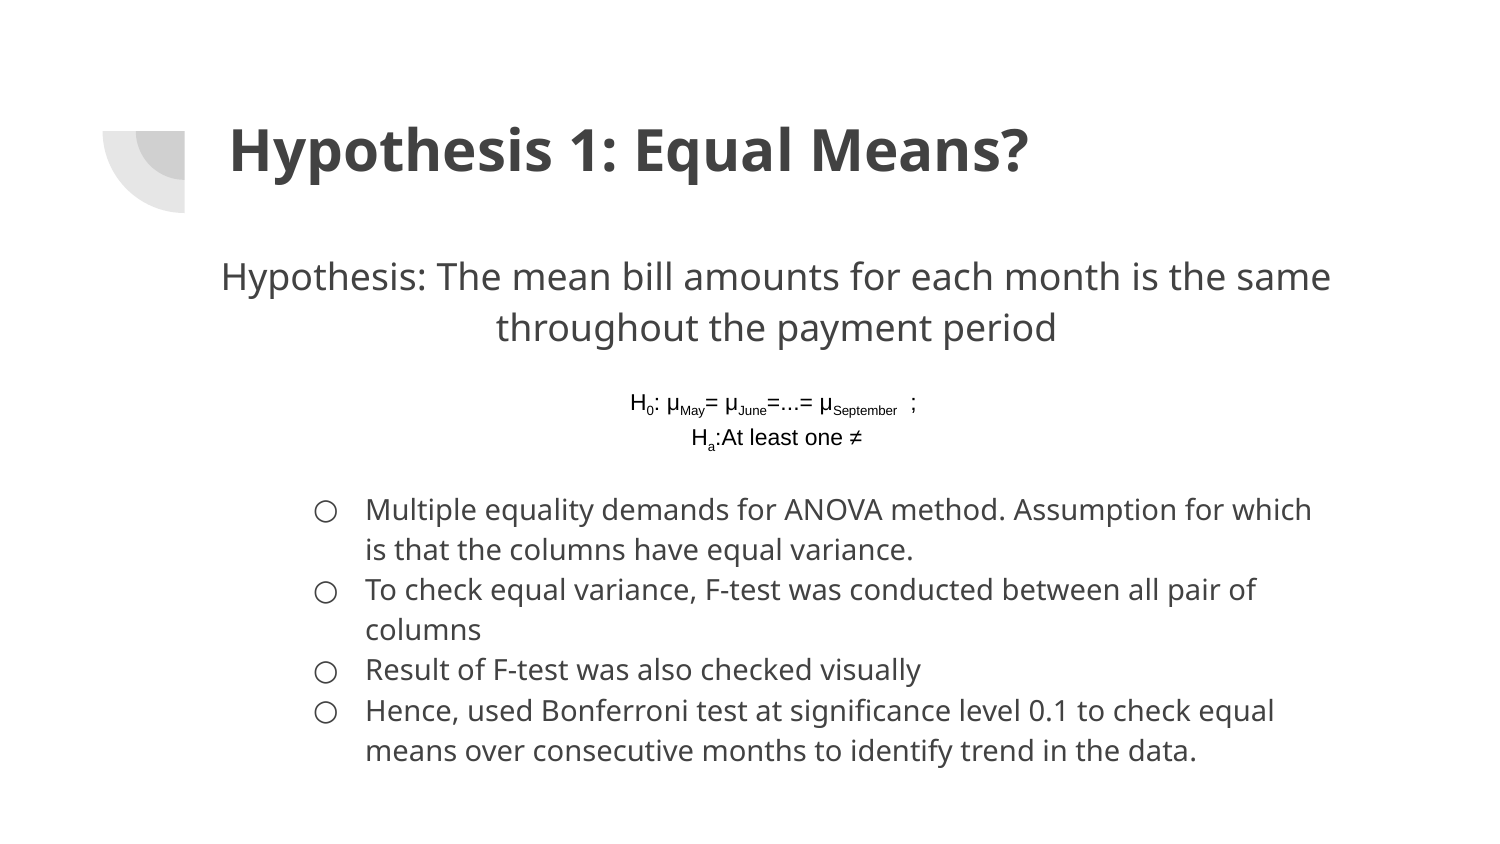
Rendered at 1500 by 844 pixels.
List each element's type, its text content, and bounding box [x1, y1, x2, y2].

list Hypothesis: The mean bill amounts for each month is the same throughout the payment period H0: μMay= μJune=...= μSeptember ; Ha:At least one ≠ Multiple equality demands for ANOVA method. Assumption for which is that the columns have equal variance. To check equal variance, F-test was conducted between all pair of columns Result of F-test was also checked visually Hence, used Bonferroni test at significance level 0.1 to check equal means over consecutive months to identify trend in the data. [200, 230, 1354, 761]
title Hypothesis 1: Equal Means? [213, 98, 1368, 263]
